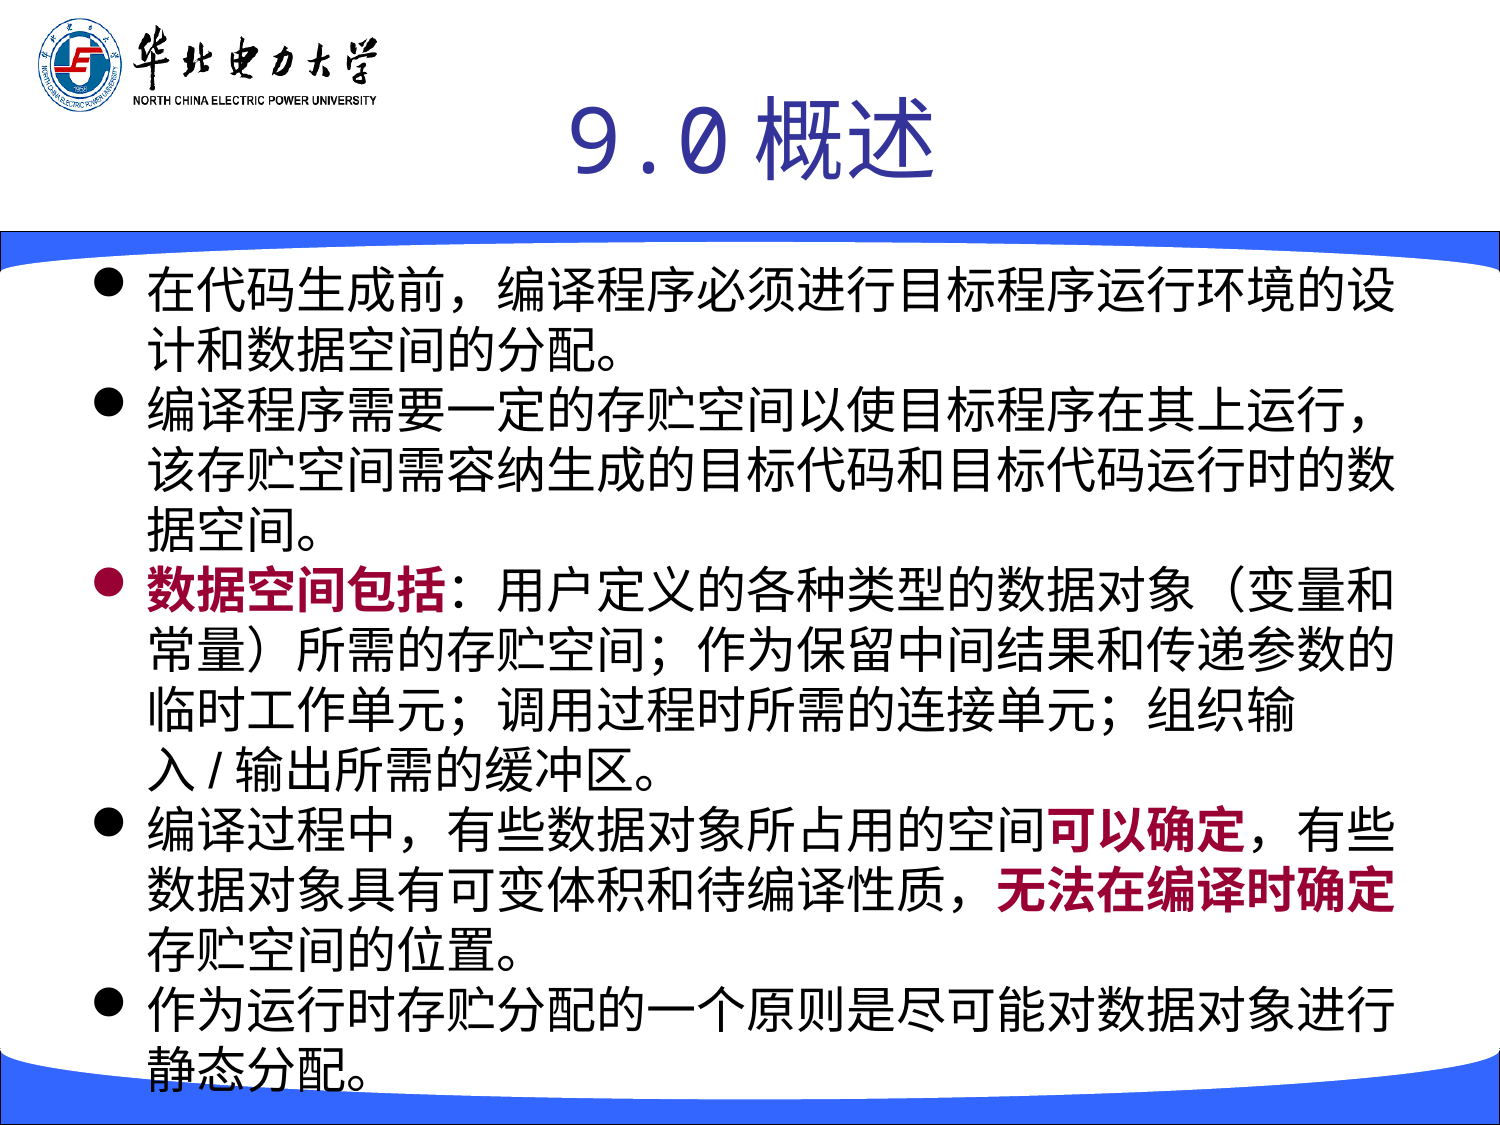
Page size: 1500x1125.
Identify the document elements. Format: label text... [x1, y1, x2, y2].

list 在代码生成前，编译程序必须进行目标程序运行环境的设计和数据空间的分配。 编译程序需要一定的存贮空间以使目标程序在其上运行，该存贮空间需容纳生成的目标代码和目标代码运行时的数据空间。 数据空间包括：用户定义的各种类型的数据对象（变量和常量）所需的存贮空间；作为保留中间结果和传递参数的临时工作单元；调用过程时所需的连接单元；组织输入/输出所需的缓冲区。 编译过程中，有些数据对象所占用的空间可以确定，有些数据对象具有可变体积和待编译性质，无法在编译时确定存贮空间的位置。 作为运行时存贮分配的一个原则是尽可能对数据对象进行静态分配。 [75, 251, 1425, 994]
title 9.0概述 [76, 42, 1427, 231]
picture [0, 0, 414, 126]
